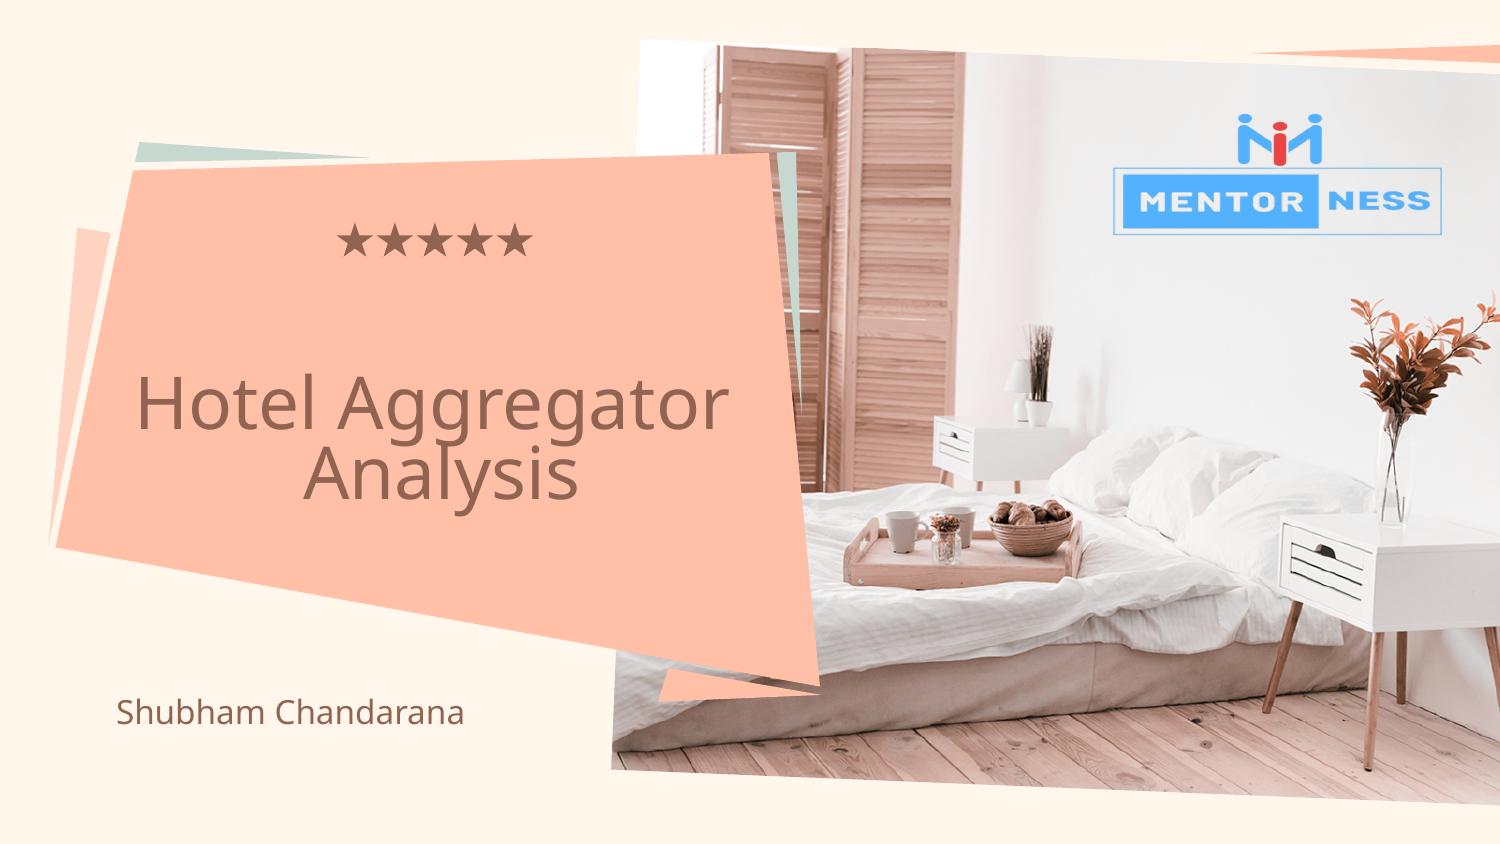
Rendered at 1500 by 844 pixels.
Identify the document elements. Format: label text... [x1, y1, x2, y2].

text_box [1469, 44, 1500, 53]
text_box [48, 141, 822, 702]
subtitle Shubham Chandarana [100, 711, 483, 760]
picture [611, 40, 1500, 806]
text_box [336, 221, 534, 257]
